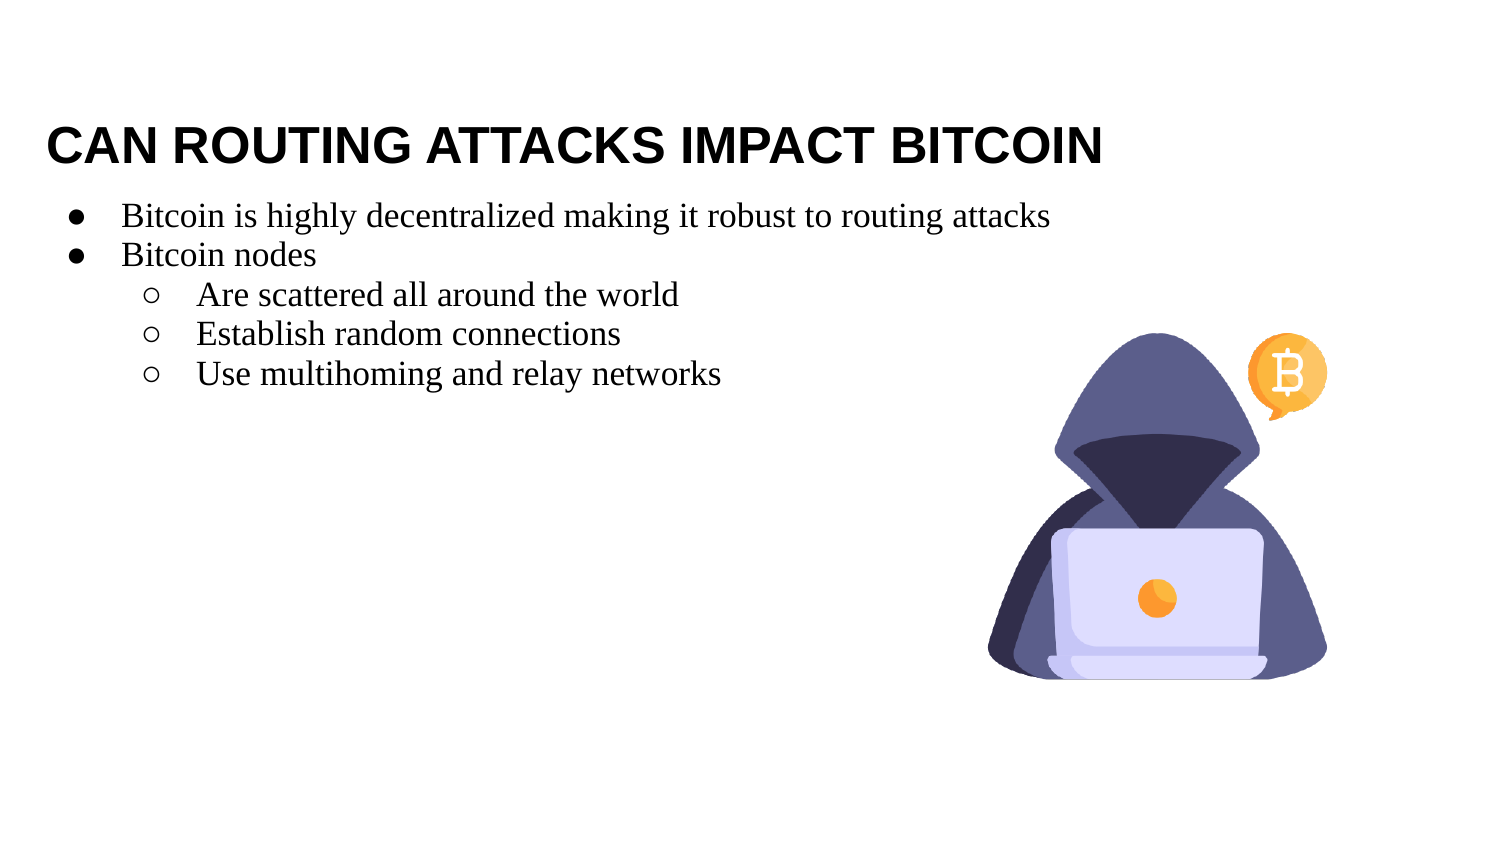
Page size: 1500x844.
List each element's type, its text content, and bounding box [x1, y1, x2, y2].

subtitle Bitcoin is highly decentralized making it robust to routing attacks Bitcoin nodes Are scattered all around the world Establish random connections Use multihoming and relay networks [31, 180, 1428, 808]
picture [965, 314, 1349, 698]
title CAN ROUTING ATTACKS IMPACT BITCOIN [31, 79, 1293, 180]
